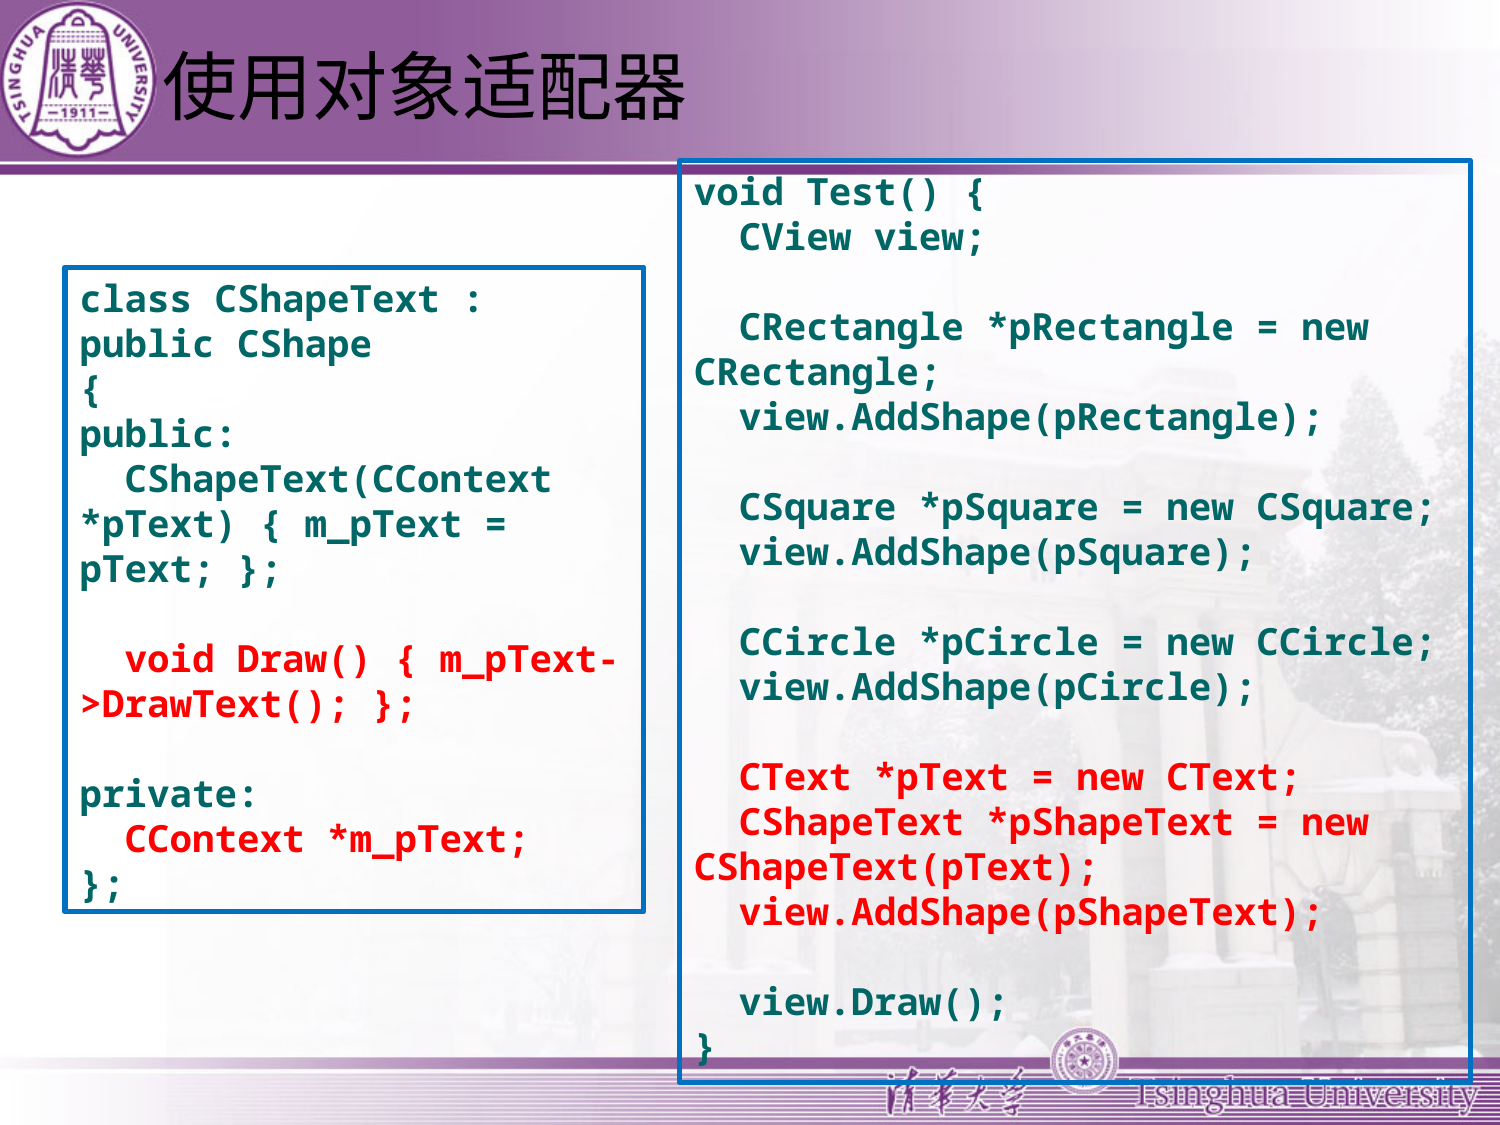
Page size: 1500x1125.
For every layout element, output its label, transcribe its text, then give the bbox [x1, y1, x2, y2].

text_box void Test() { CView view; CRectangle *pRectangle = new CRectangle; view.AddShape(pRectangle); CSquare *pSquare = new CSquare; view.AddShape(pSquare); CCircle *pCircle = new CCircle; view.AddShape(pCircle); CText *pText = new CText; CShapeText *pShapeText = new CShapeText(pText); view.AddShape(pShapeText); view.Draw(); } [679, 160, 1471, 1083]
text_box class CShapeText : public CShape { public: CShapeText(CContext *pText) { m_pText = pText; }; void Draw() { m_pText->DrawText(); }; private: CContext *m_pText; }; [64, 267, 644, 912]
title 使用对象适配器 [147, 19, 1500, 149]
picture [0, 0, 1500, 1125]
